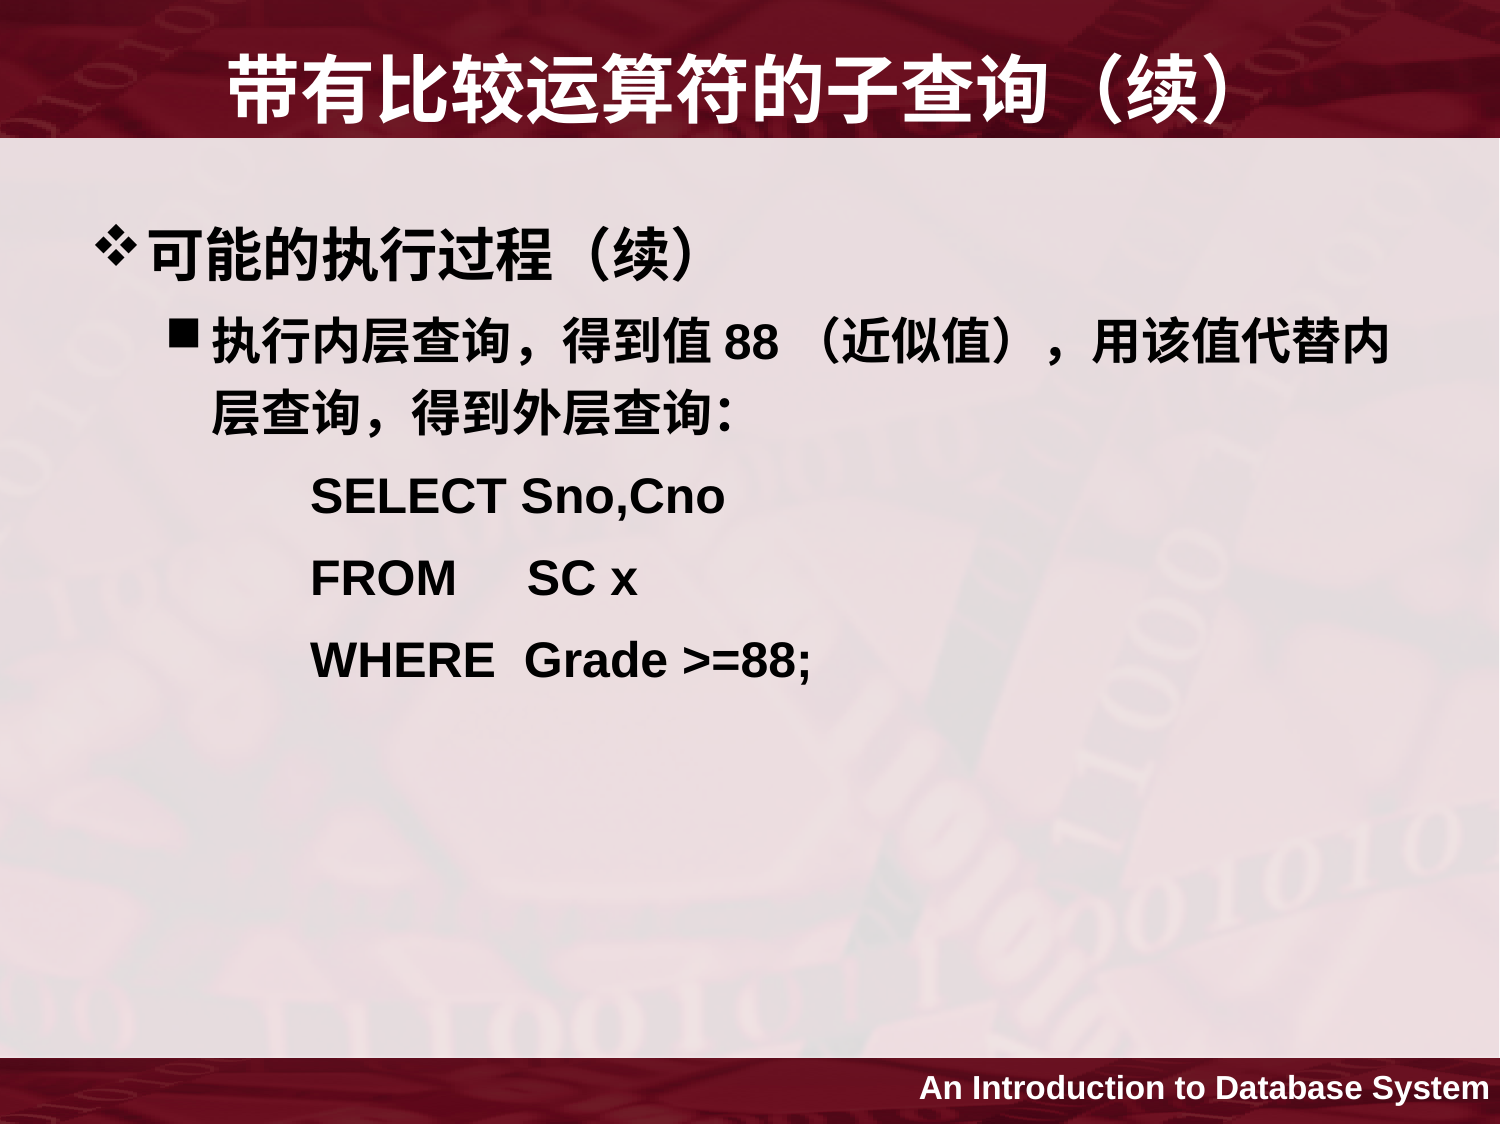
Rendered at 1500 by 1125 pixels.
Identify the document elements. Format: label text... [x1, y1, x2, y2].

title 带有比较运算符的子查询（续） [74, 0, 1426, 181]
list 可能的执行过程（续） 执行内层查询，得到值88（近似值），用该值代替内层查询，得到外层查询： SELECT Sno,Cno FROM SC x WHERE Grade >=88; [74, 196, 1426, 1024]
picture [0, 0, 1500, 1124]
